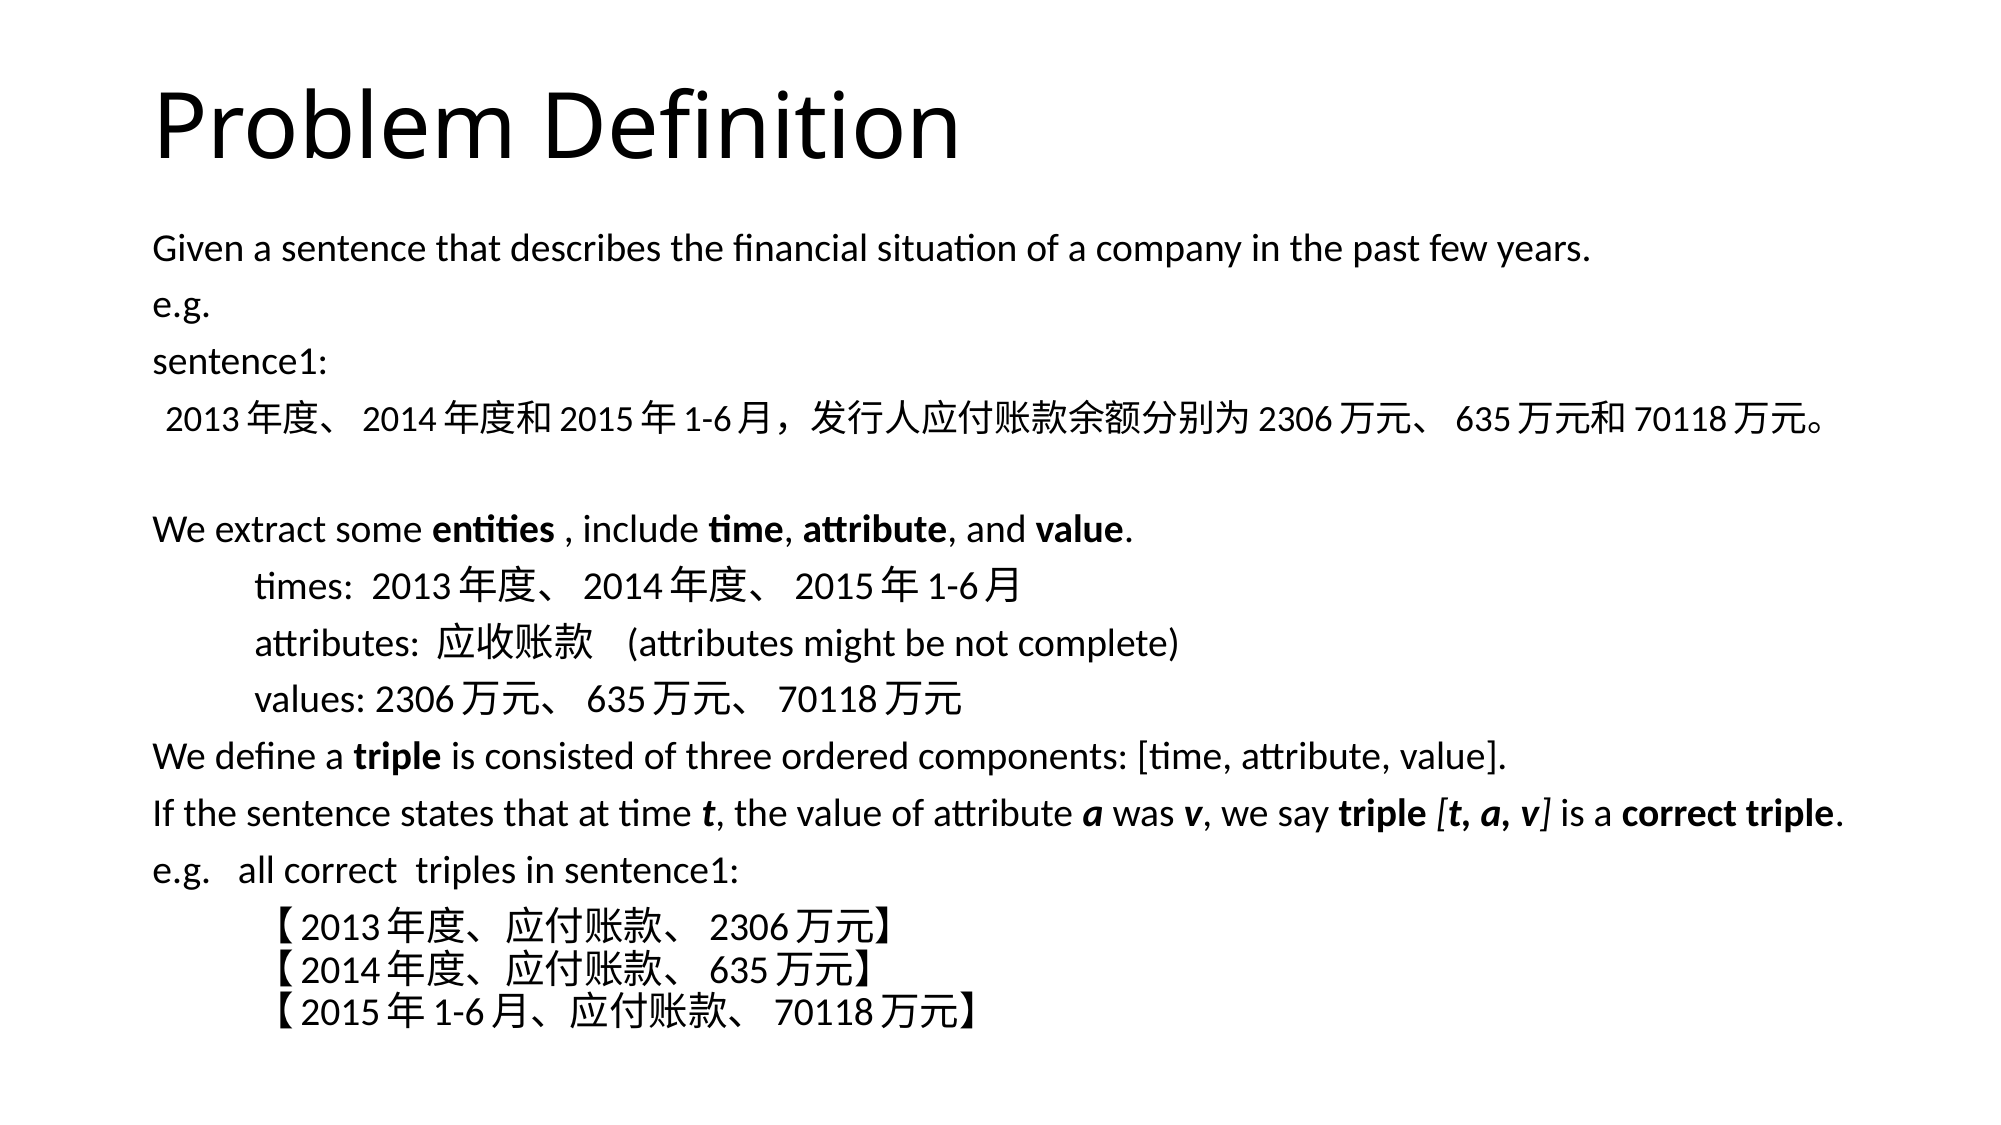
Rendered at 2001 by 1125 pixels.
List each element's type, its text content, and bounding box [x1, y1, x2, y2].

list Given a sentence that describes the financial situation of a company in the past few years. e.g. sentence1: 2013年度、2014年度和2015年1-6月，发行人应付账款余额分别为2306万元、635万元和70118万元。 We extract some entities , include time, attribute, and value. times: 2013年度、2014年度、2015年1-6月 attributes: 应收账款 (attributes might be not complete) values: 2306万元、635万元、70118万元 We define a triple is consisted of three ordered components: [time, attribute, value]. If the sentence states that at time t, the value of attribute a was v, we say triple [t, a, v] is a correct triple. e.g. all correct triples in sentence1: 【2013年度、应付账款、2306万元】 【2014年度、应付账款、635万元】 【2015年1-6月、应付账款、70118万元】 [137, 219, 1863, 1074]
title Problem Definition [137, 59, 1863, 198]
